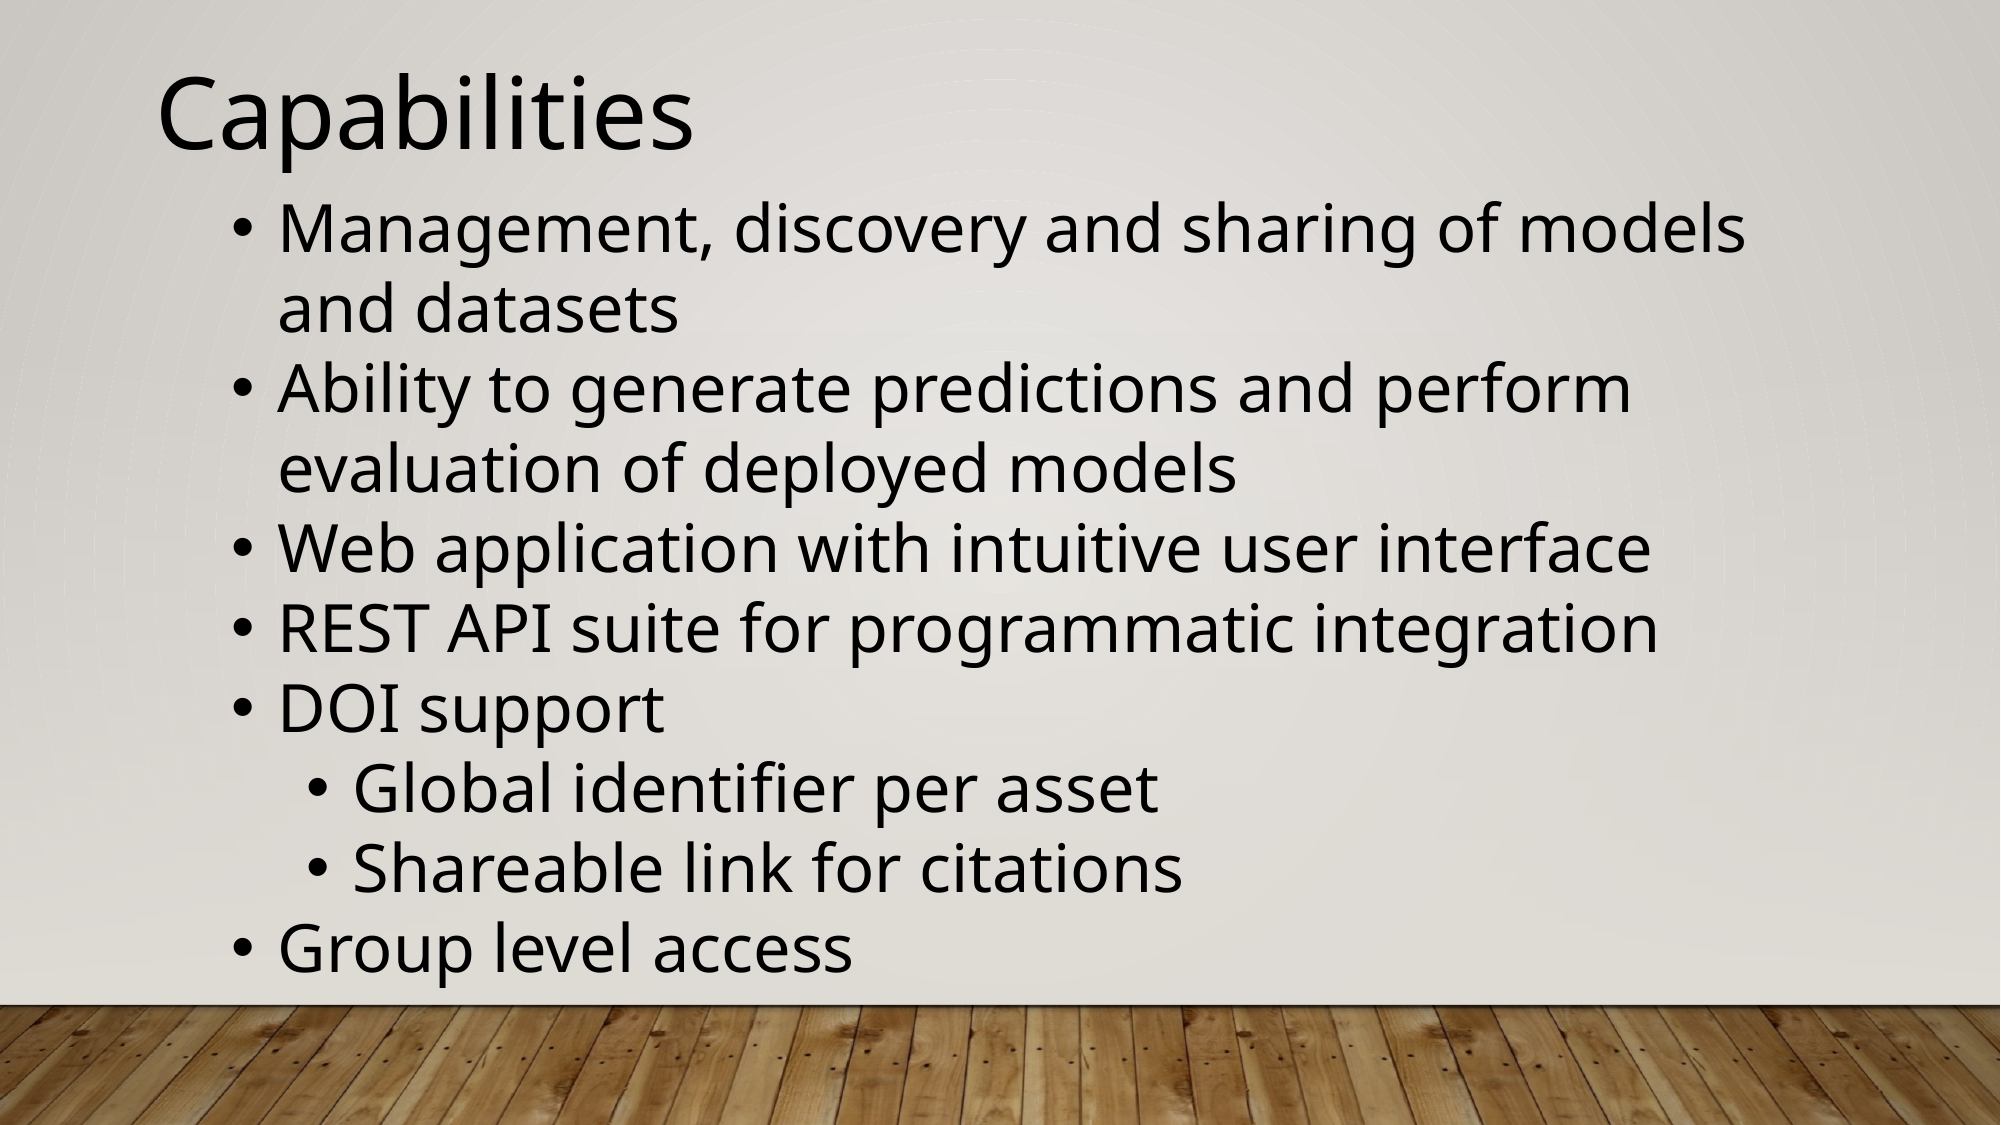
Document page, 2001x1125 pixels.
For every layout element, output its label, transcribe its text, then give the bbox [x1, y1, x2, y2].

picture [0, 1005, 2000, 1125]
text_box Capabilities [140, 42, 712, 178]
text_box Management, discovery and sharing of models and datasets Ability to generate predictions and perform evaluation of deployed models Web application with intuitive user interface REST API suite for programmatic integration DOI support Global identifier per asset Shareable link for citations Group level access [216, 178, 1773, 994]
